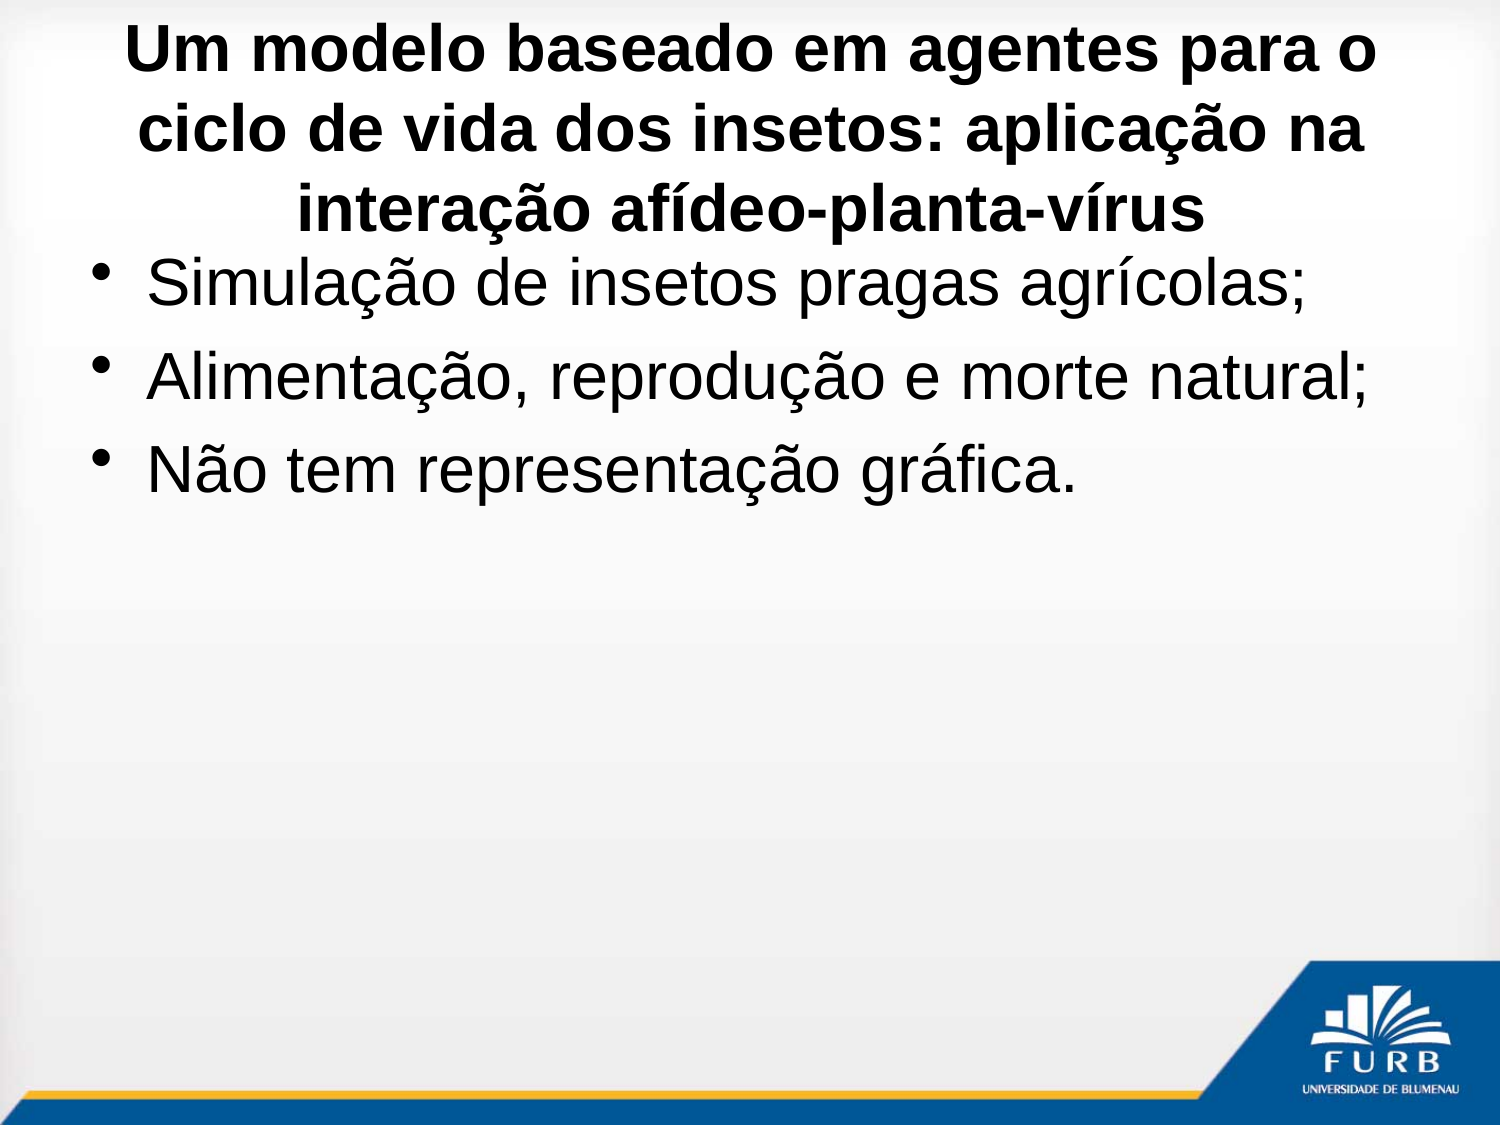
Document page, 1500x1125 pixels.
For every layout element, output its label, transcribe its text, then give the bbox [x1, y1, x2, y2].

list Simulação de insetos pragas agrícolas; Alimentação, reprodução e morte natural; Não tem representação gráfica. [74, 231, 1426, 1000]
title Um modelo baseado em agentes para o ciclo de vida dos insetos: aplicação na interação afídeo-planta-vírus [76, 30, 1427, 219]
picture [0, 0, 1500, 1125]
